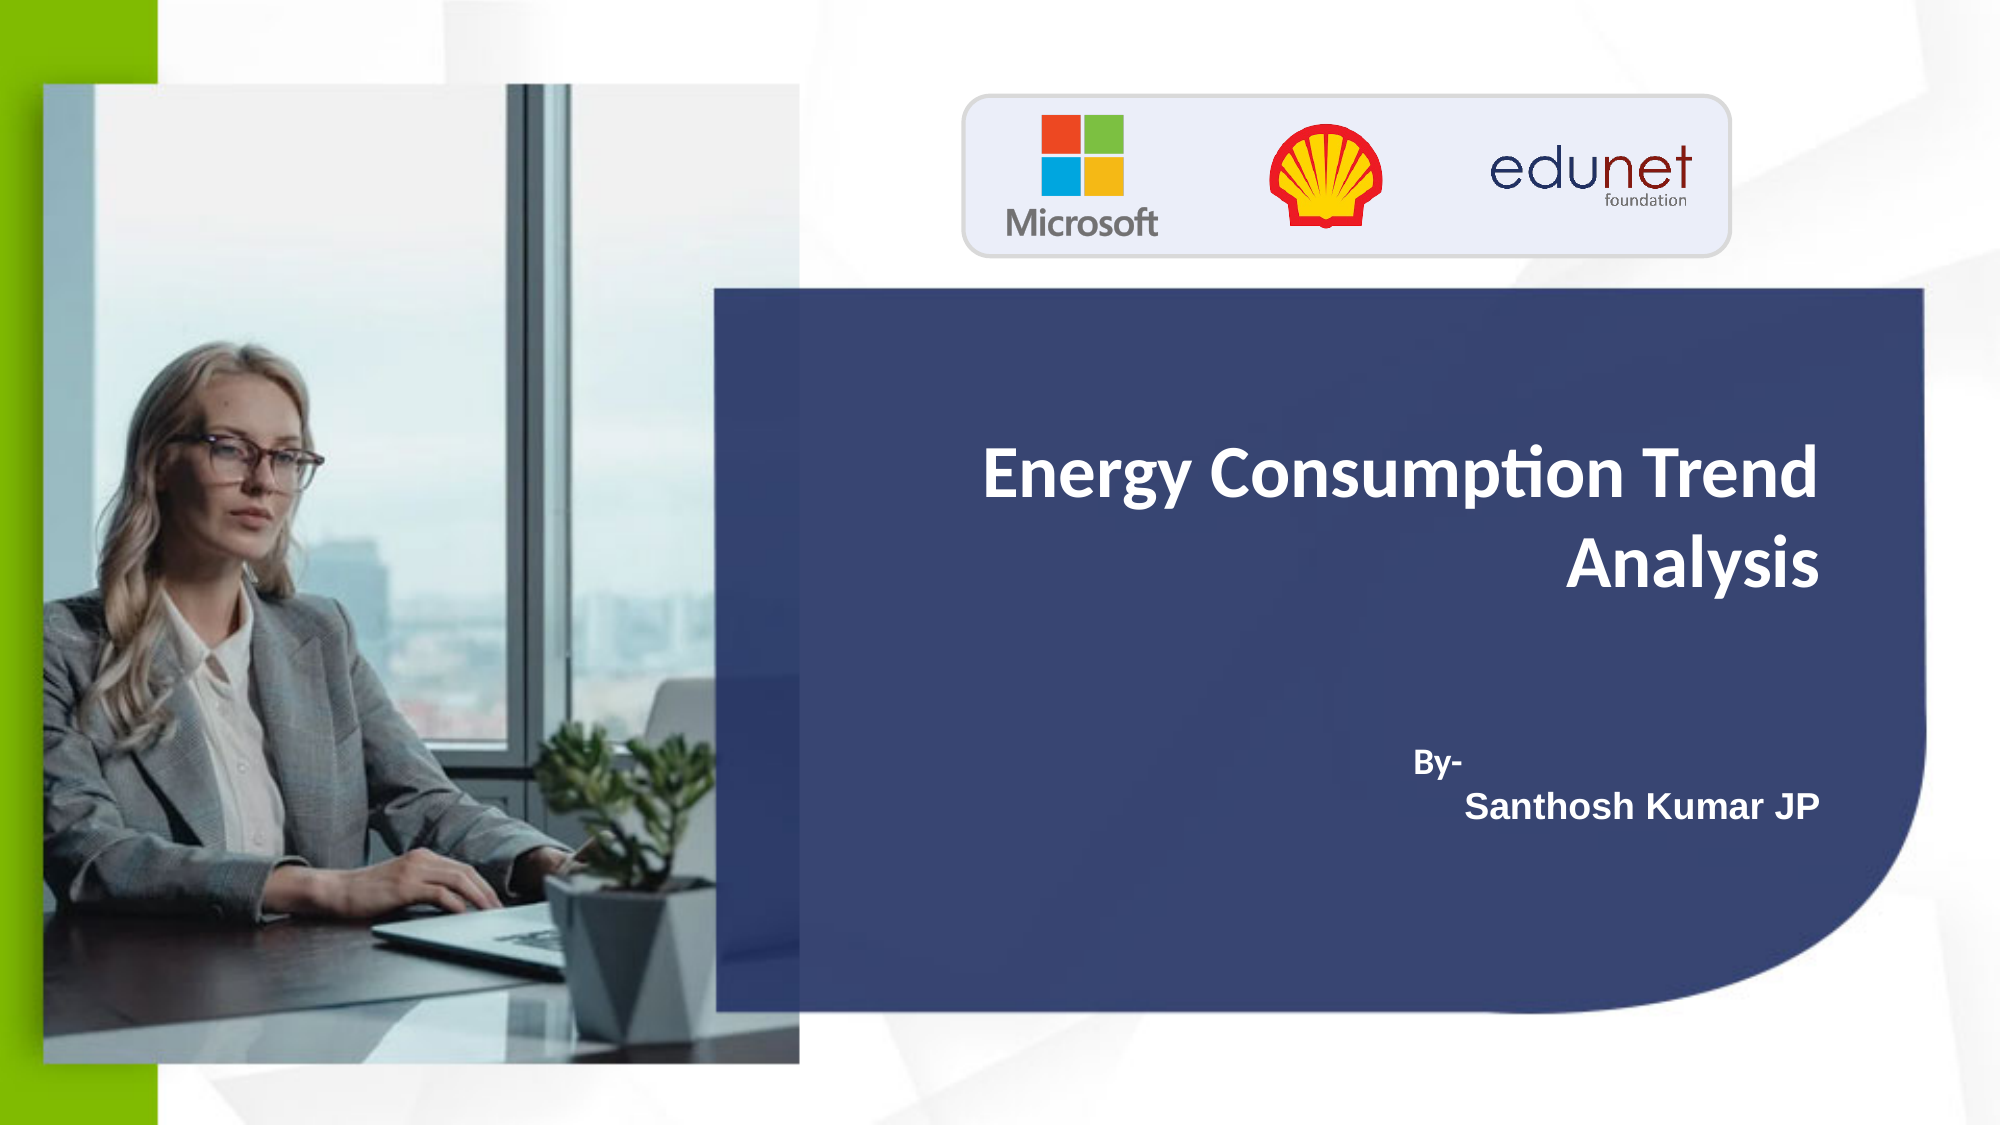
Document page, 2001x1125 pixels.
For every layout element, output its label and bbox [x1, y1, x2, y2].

picture [0, 0, 2000, 1125]
text_box [999, 106, 1694, 246]
